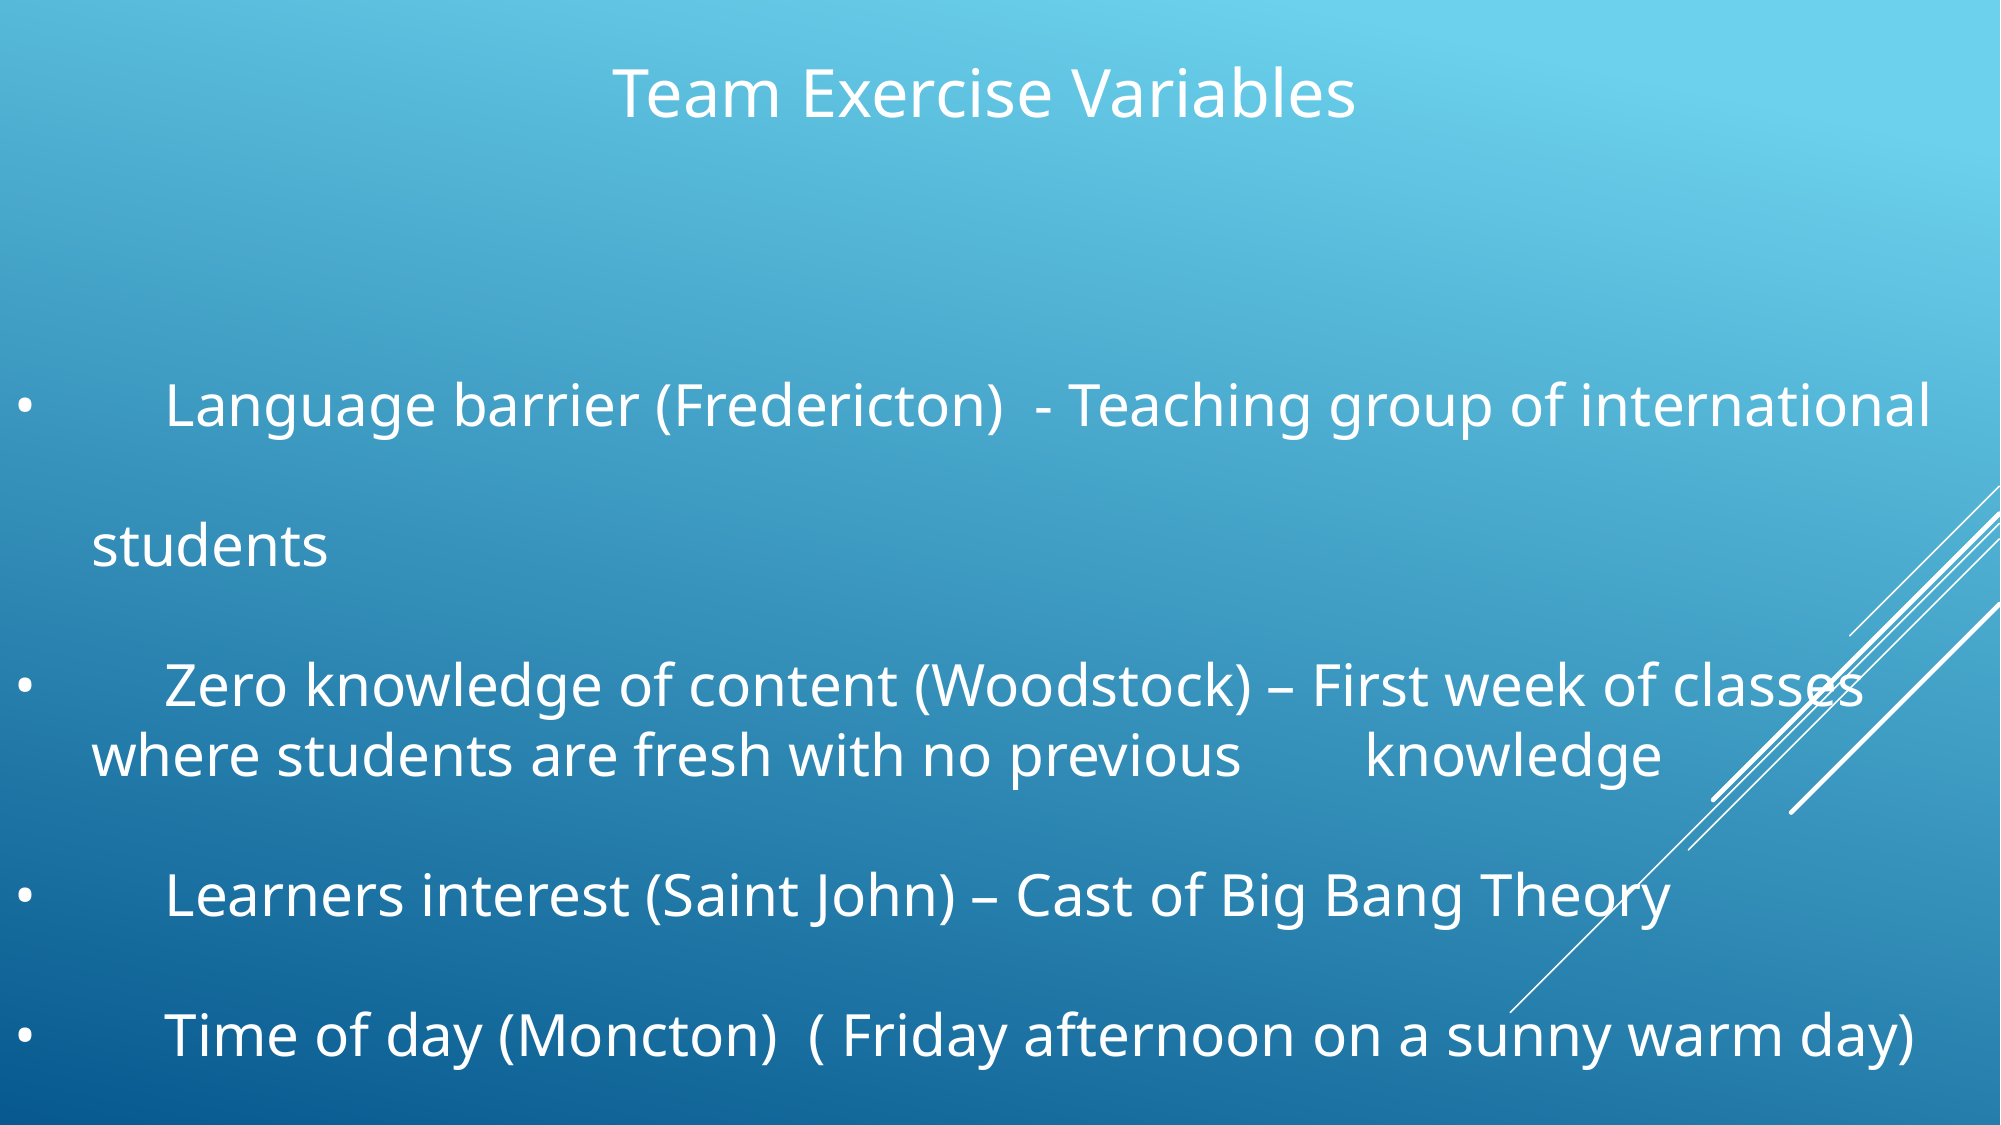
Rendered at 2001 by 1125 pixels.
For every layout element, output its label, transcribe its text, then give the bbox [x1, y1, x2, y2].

text_box Team Exercise Variables [598, 43, 1402, 138]
text_box • Language barrier (Fredericton) - Teaching group of international students • Zero knowledge of content (Woodstock) – First week of classes where students are fresh with no previous knowledge • Learners interest (Saint John) – Cast of Big Bang Theory • Time of day (Moncton) ( Friday afternoon on a sunny warm day) [0, 361, 2000, 1076]
